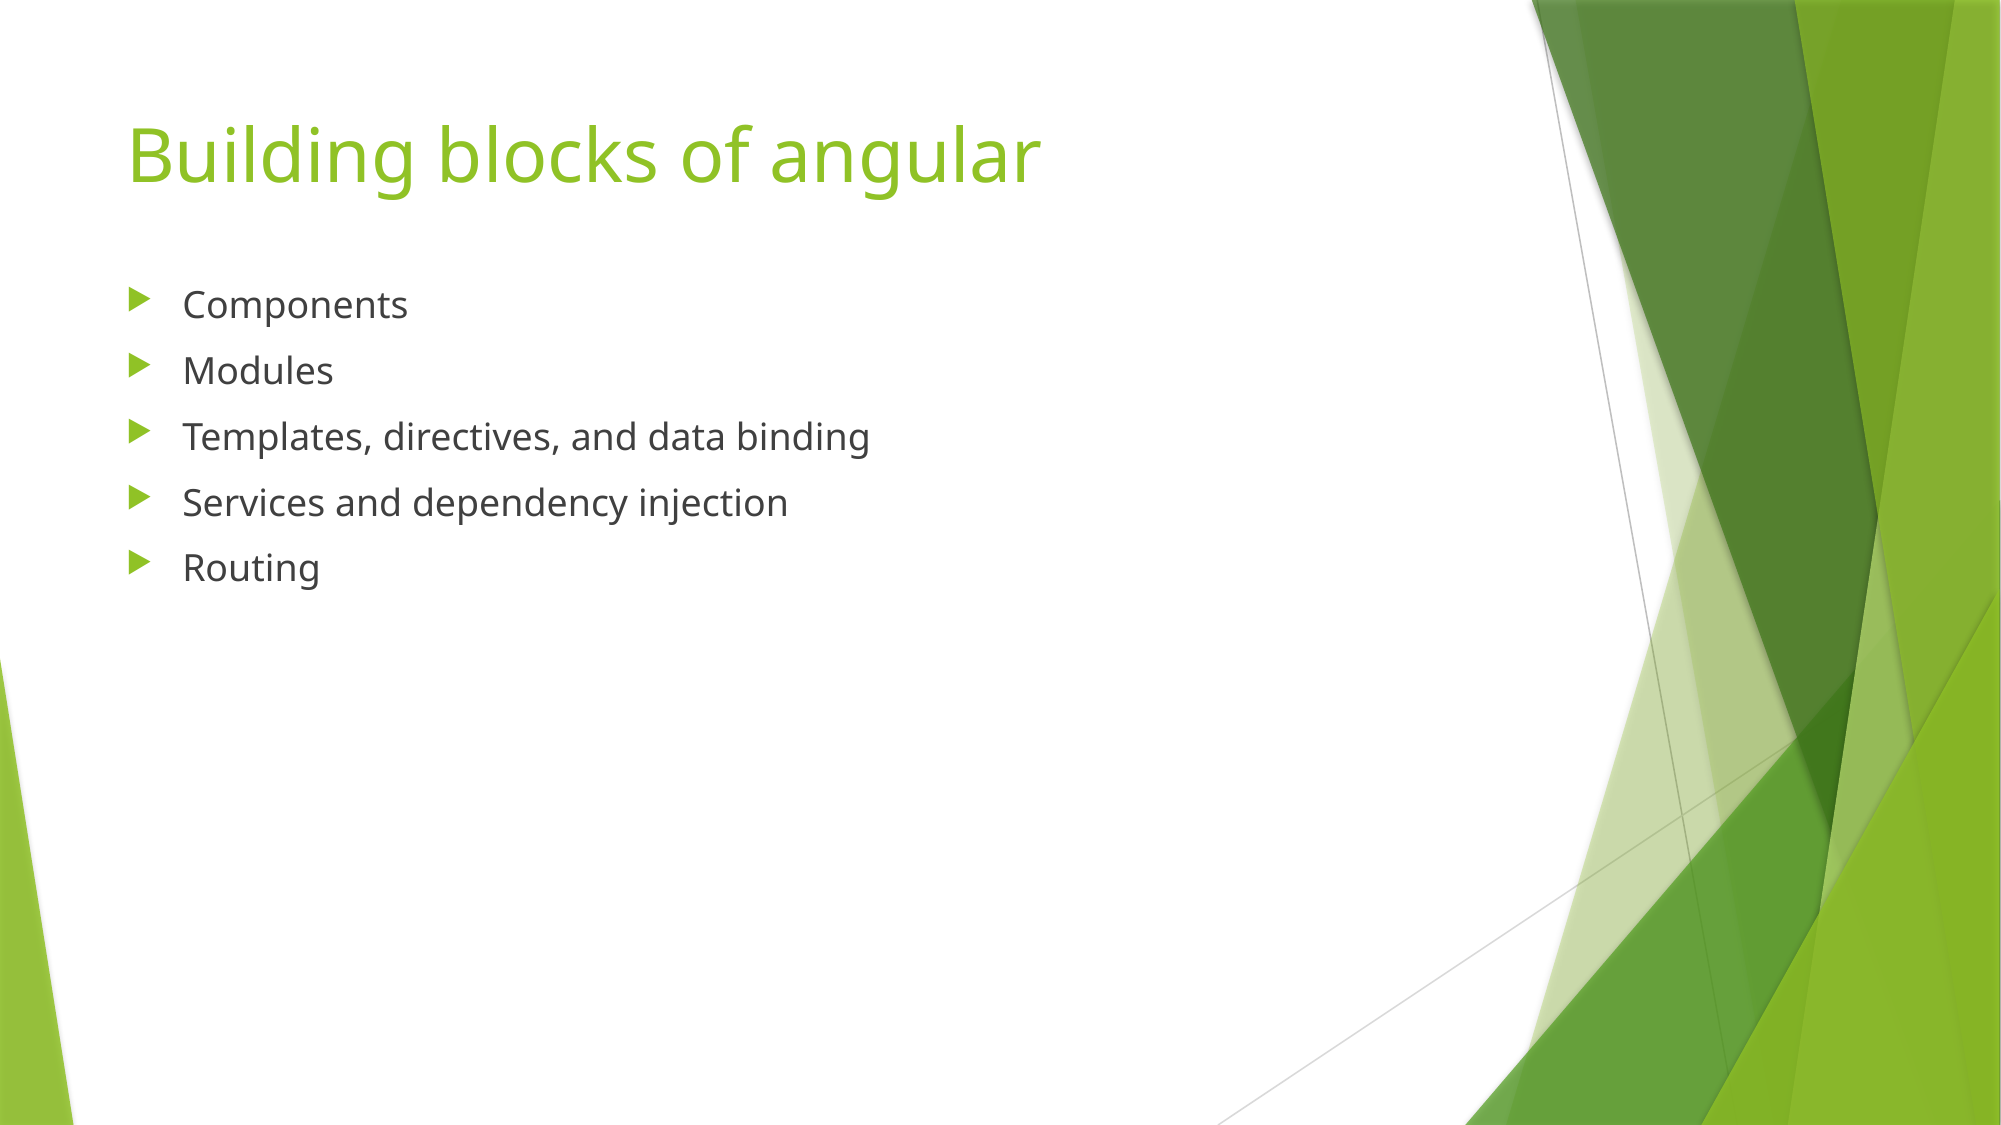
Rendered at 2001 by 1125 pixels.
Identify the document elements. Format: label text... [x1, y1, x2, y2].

list Components Modules Templates, directives, and data binding Services and dependency injection Routing [111, 273, 1522, 991]
title Building blocks of angular [111, 99, 1522, 244]
